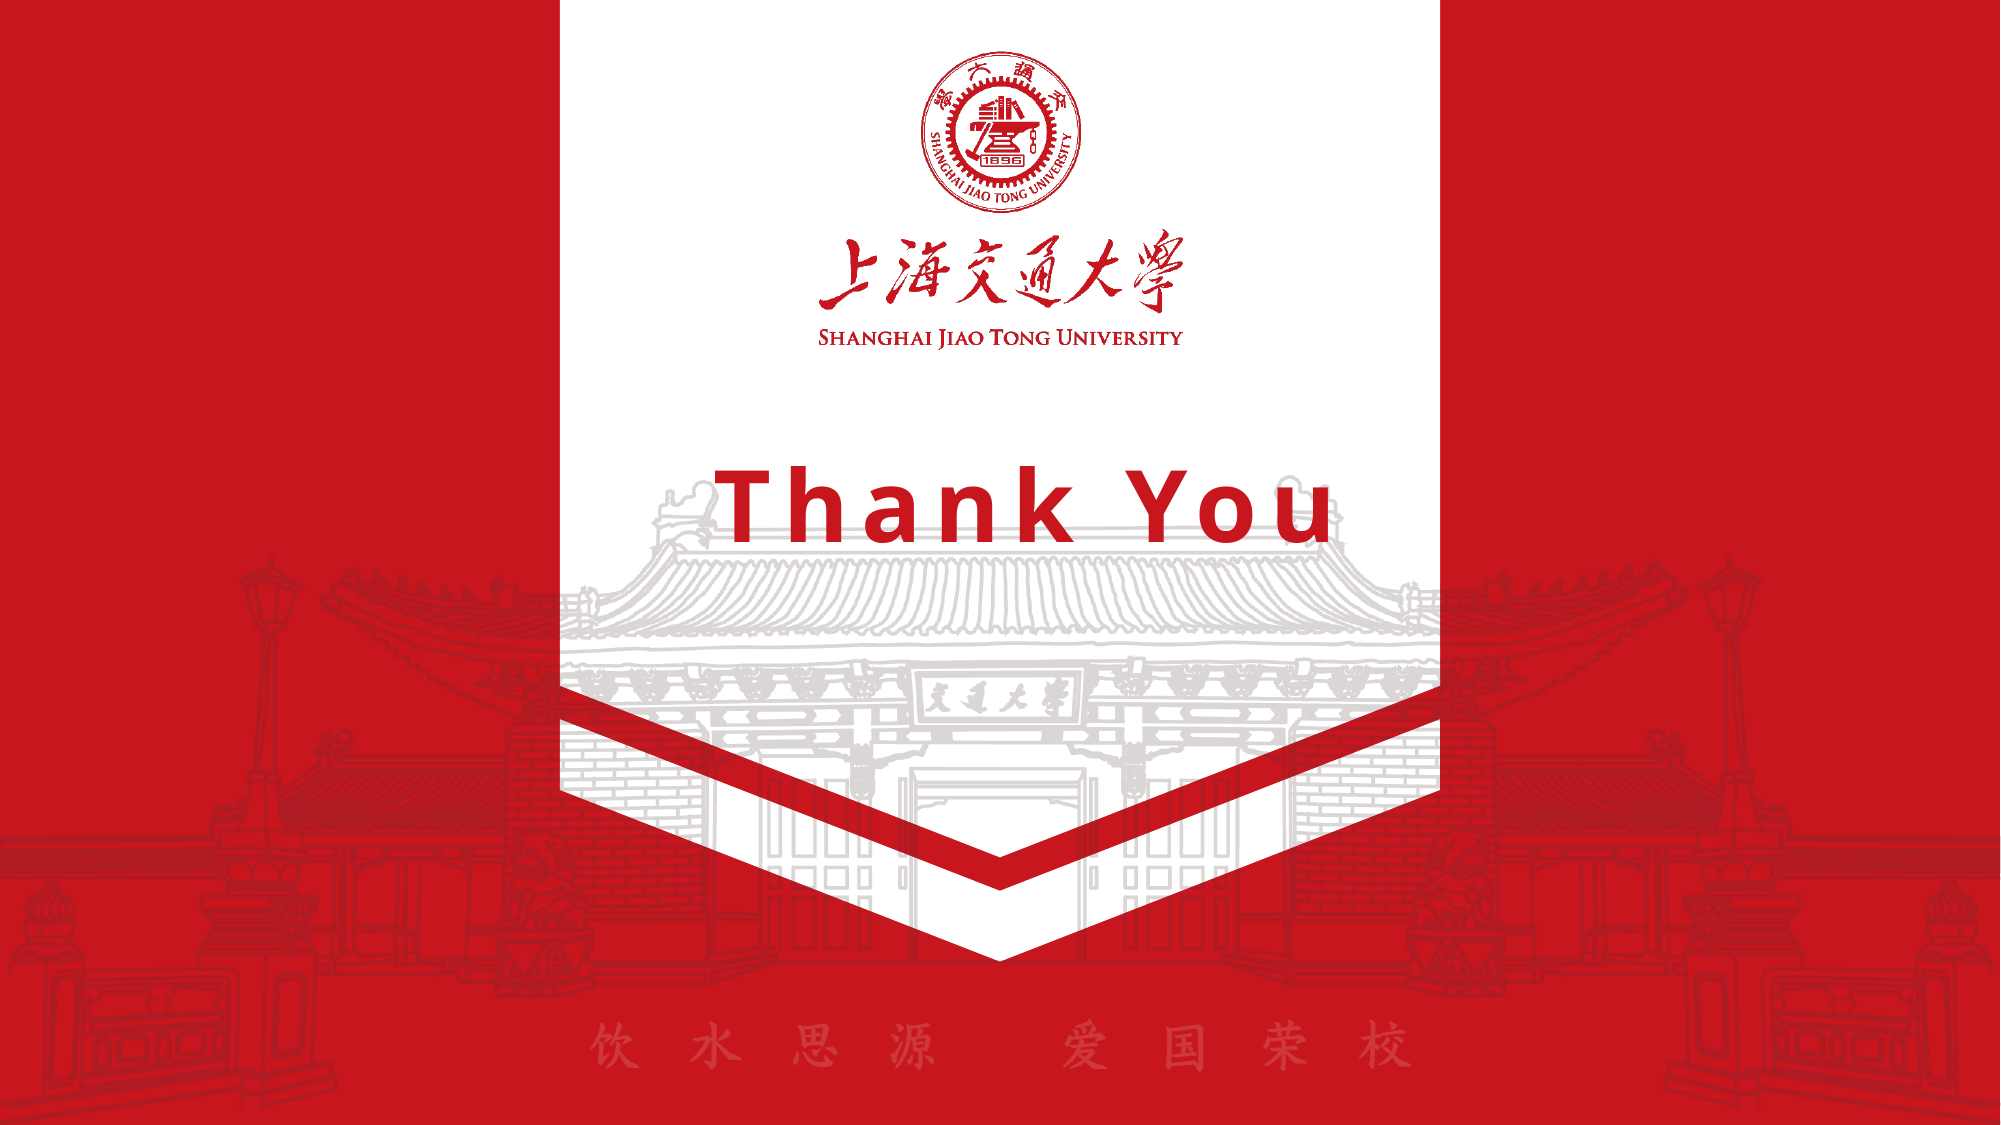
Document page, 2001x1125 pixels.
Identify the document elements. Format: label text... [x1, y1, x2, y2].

picture [752, 30, 1248, 379]
list Thank You [509, 453, 1541, 552]
